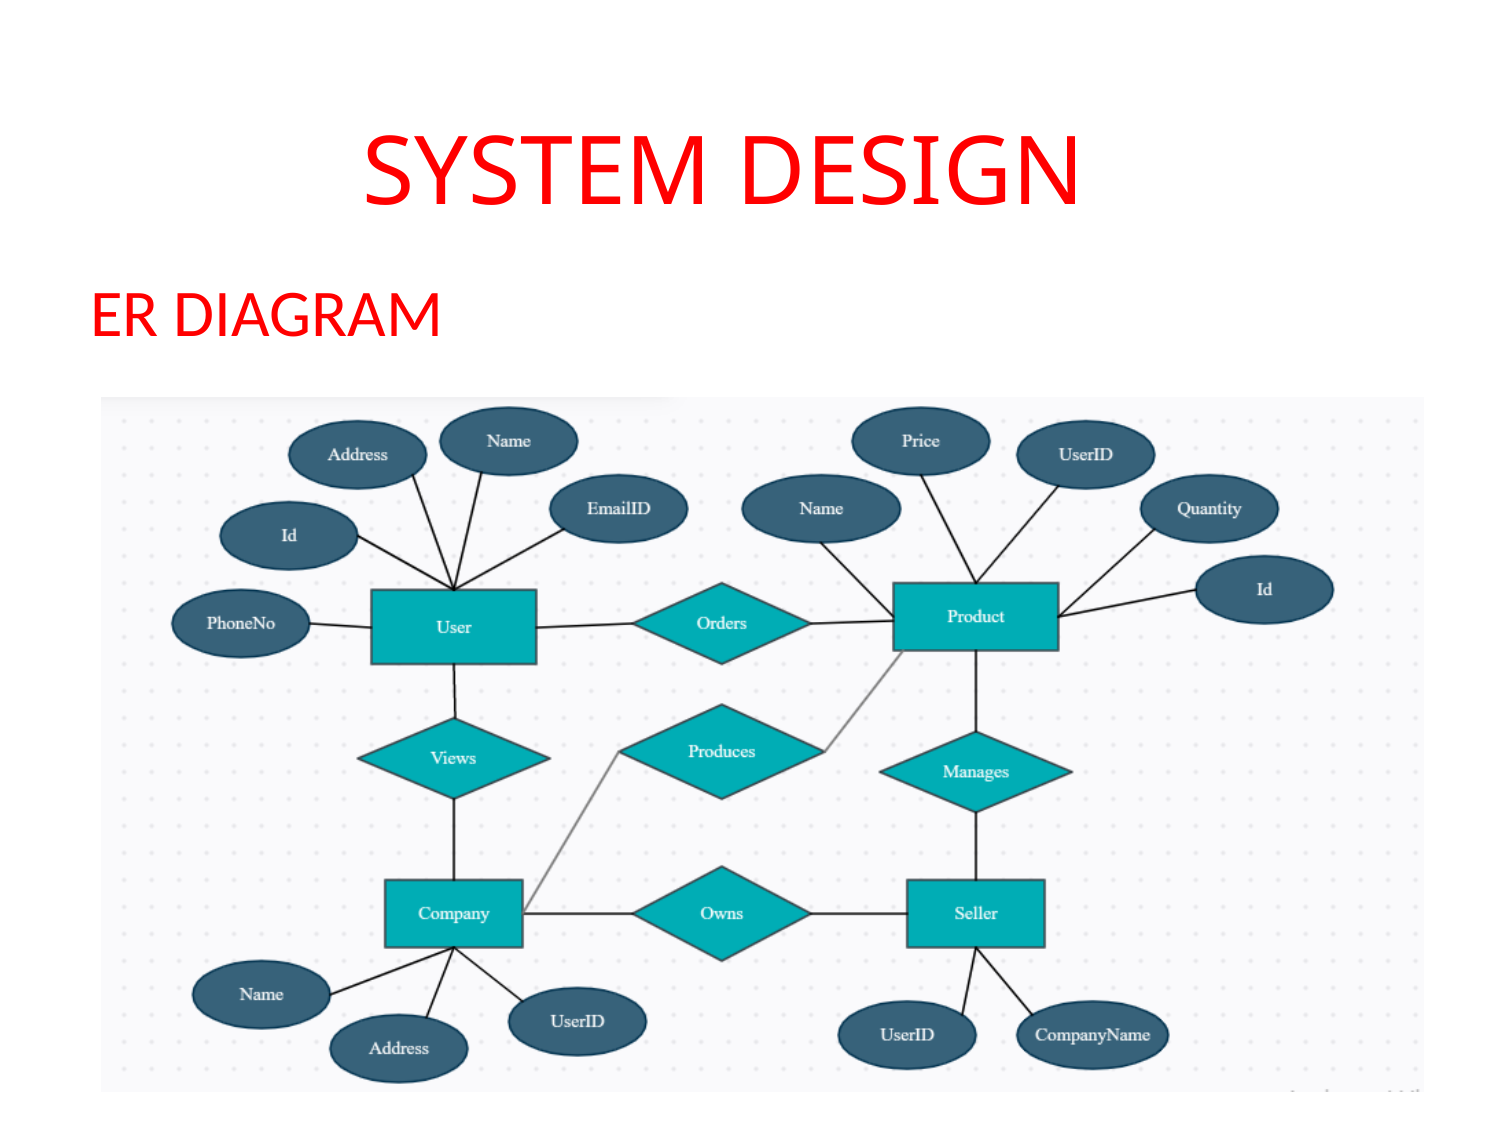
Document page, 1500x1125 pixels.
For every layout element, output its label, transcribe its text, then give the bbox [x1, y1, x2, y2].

list ER DIAGRAM [75, 262, 1425, 1005]
picture [100, 396, 1425, 1092]
title SYSTEM DESIGN [147, 101, 1300, 232]
